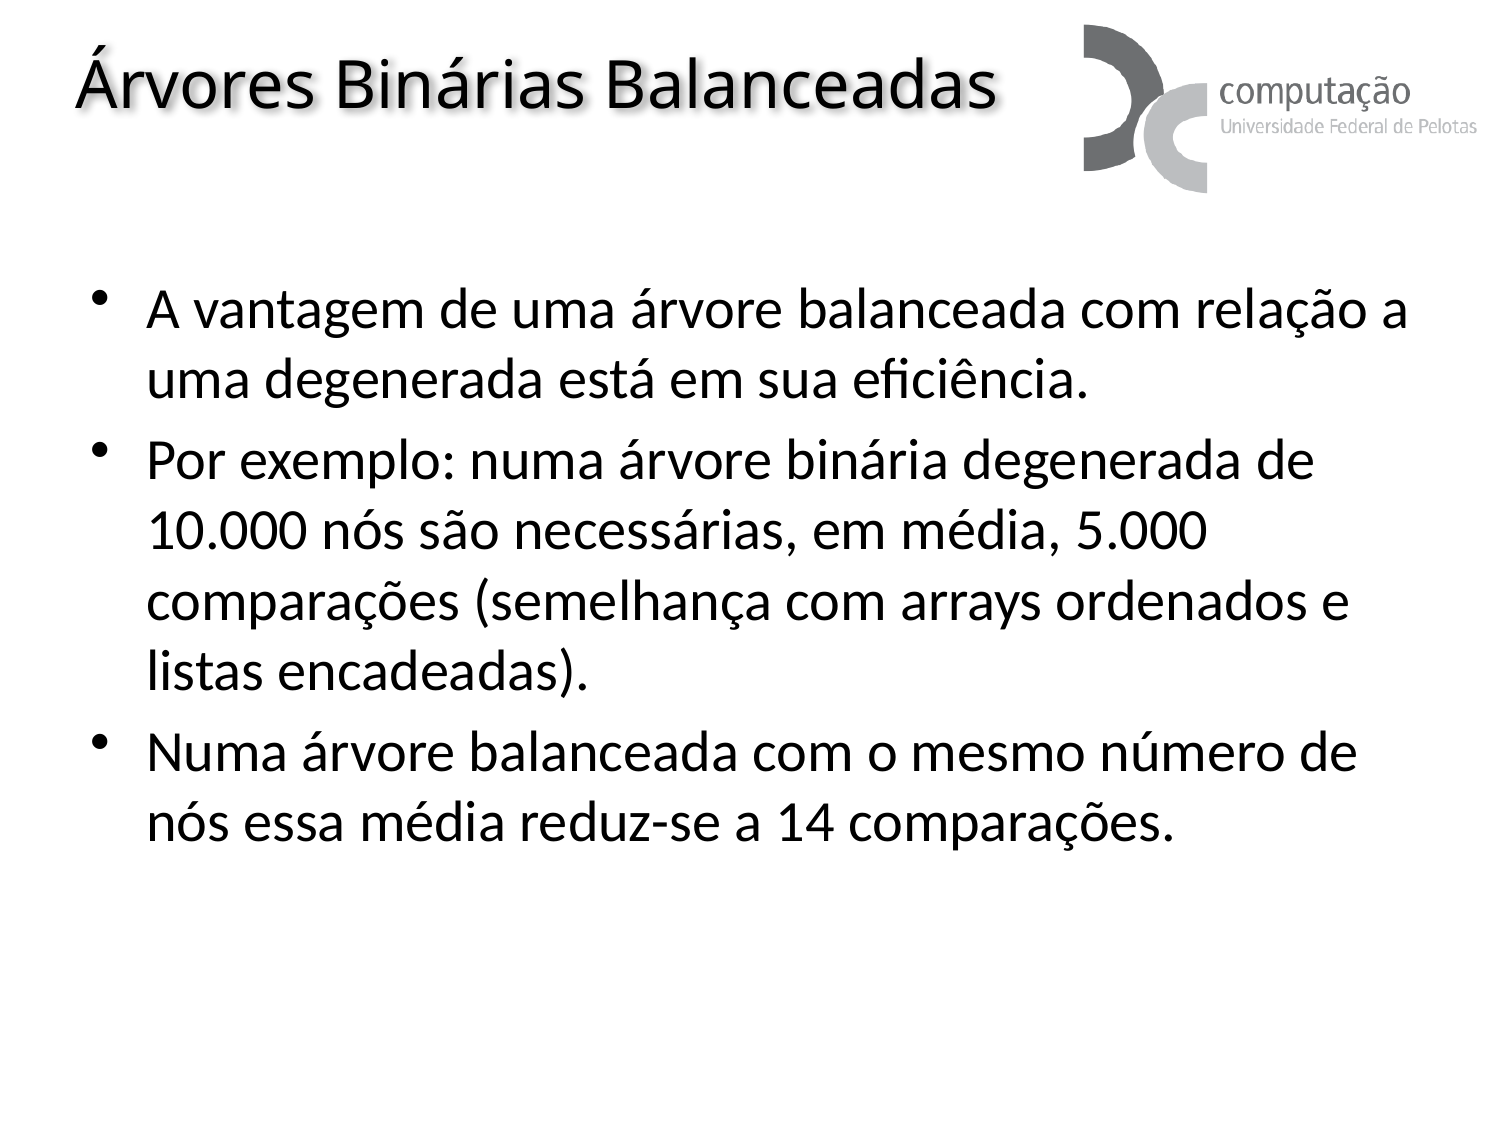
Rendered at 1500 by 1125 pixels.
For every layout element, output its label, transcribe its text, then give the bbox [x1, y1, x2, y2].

title Árvores Binárias Balanceadas [0, 4, 1075, 130]
picture [1077, 20, 1480, 197]
list A vantagem de uma árvore balanceada com relação a uma degenerada está em sua eficiência. Por exemplo: numa árvore binária degenerada de 10.000 nós são necessárias, em média, 5.000 comparações (semelhança com arrays ordenados e listas encadeadas). Numa árvore balanceada com o mesmo número de nós essa média reduz-se a 14 comparações. [75, 262, 1425, 1005]
